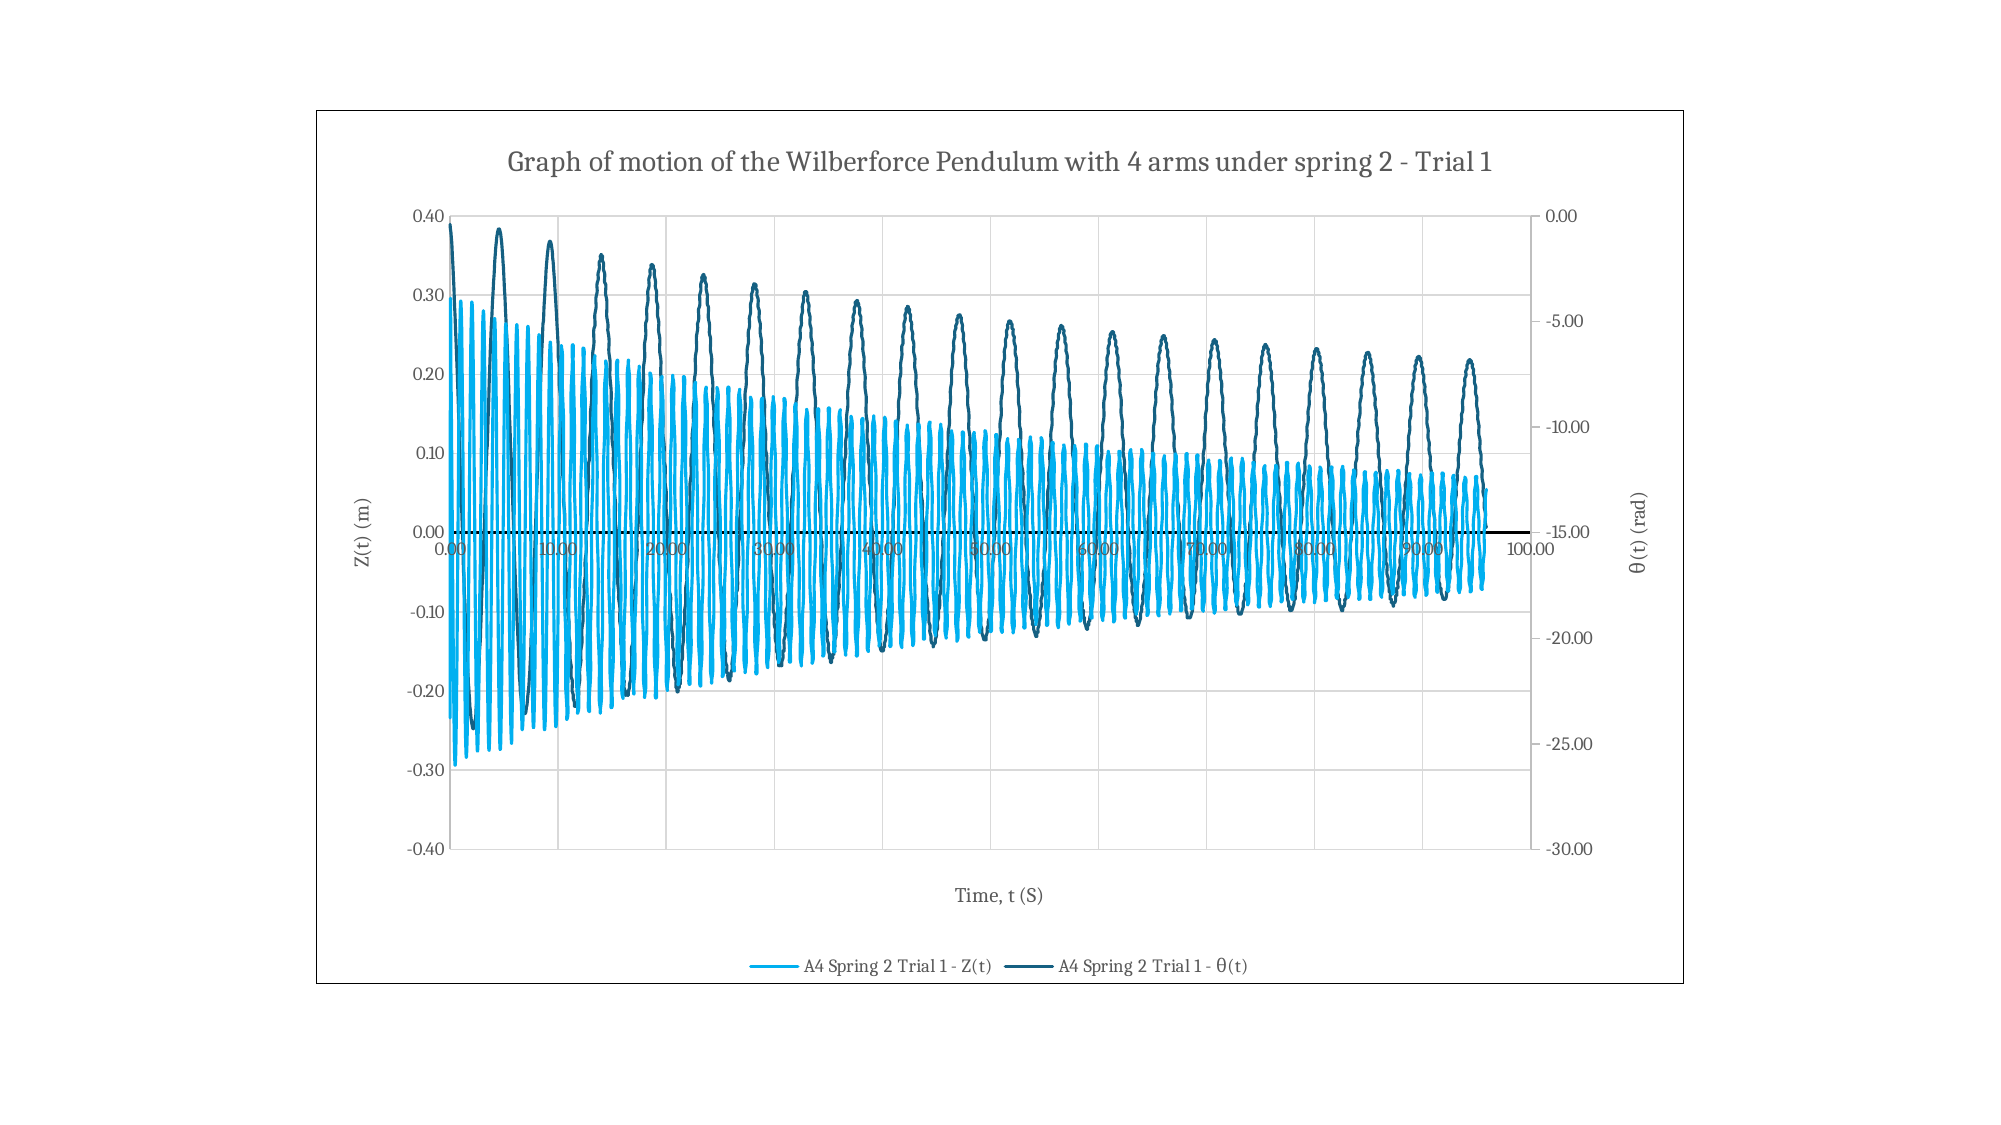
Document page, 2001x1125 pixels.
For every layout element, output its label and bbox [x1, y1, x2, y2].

chart [316, 109, 1684, 984]
